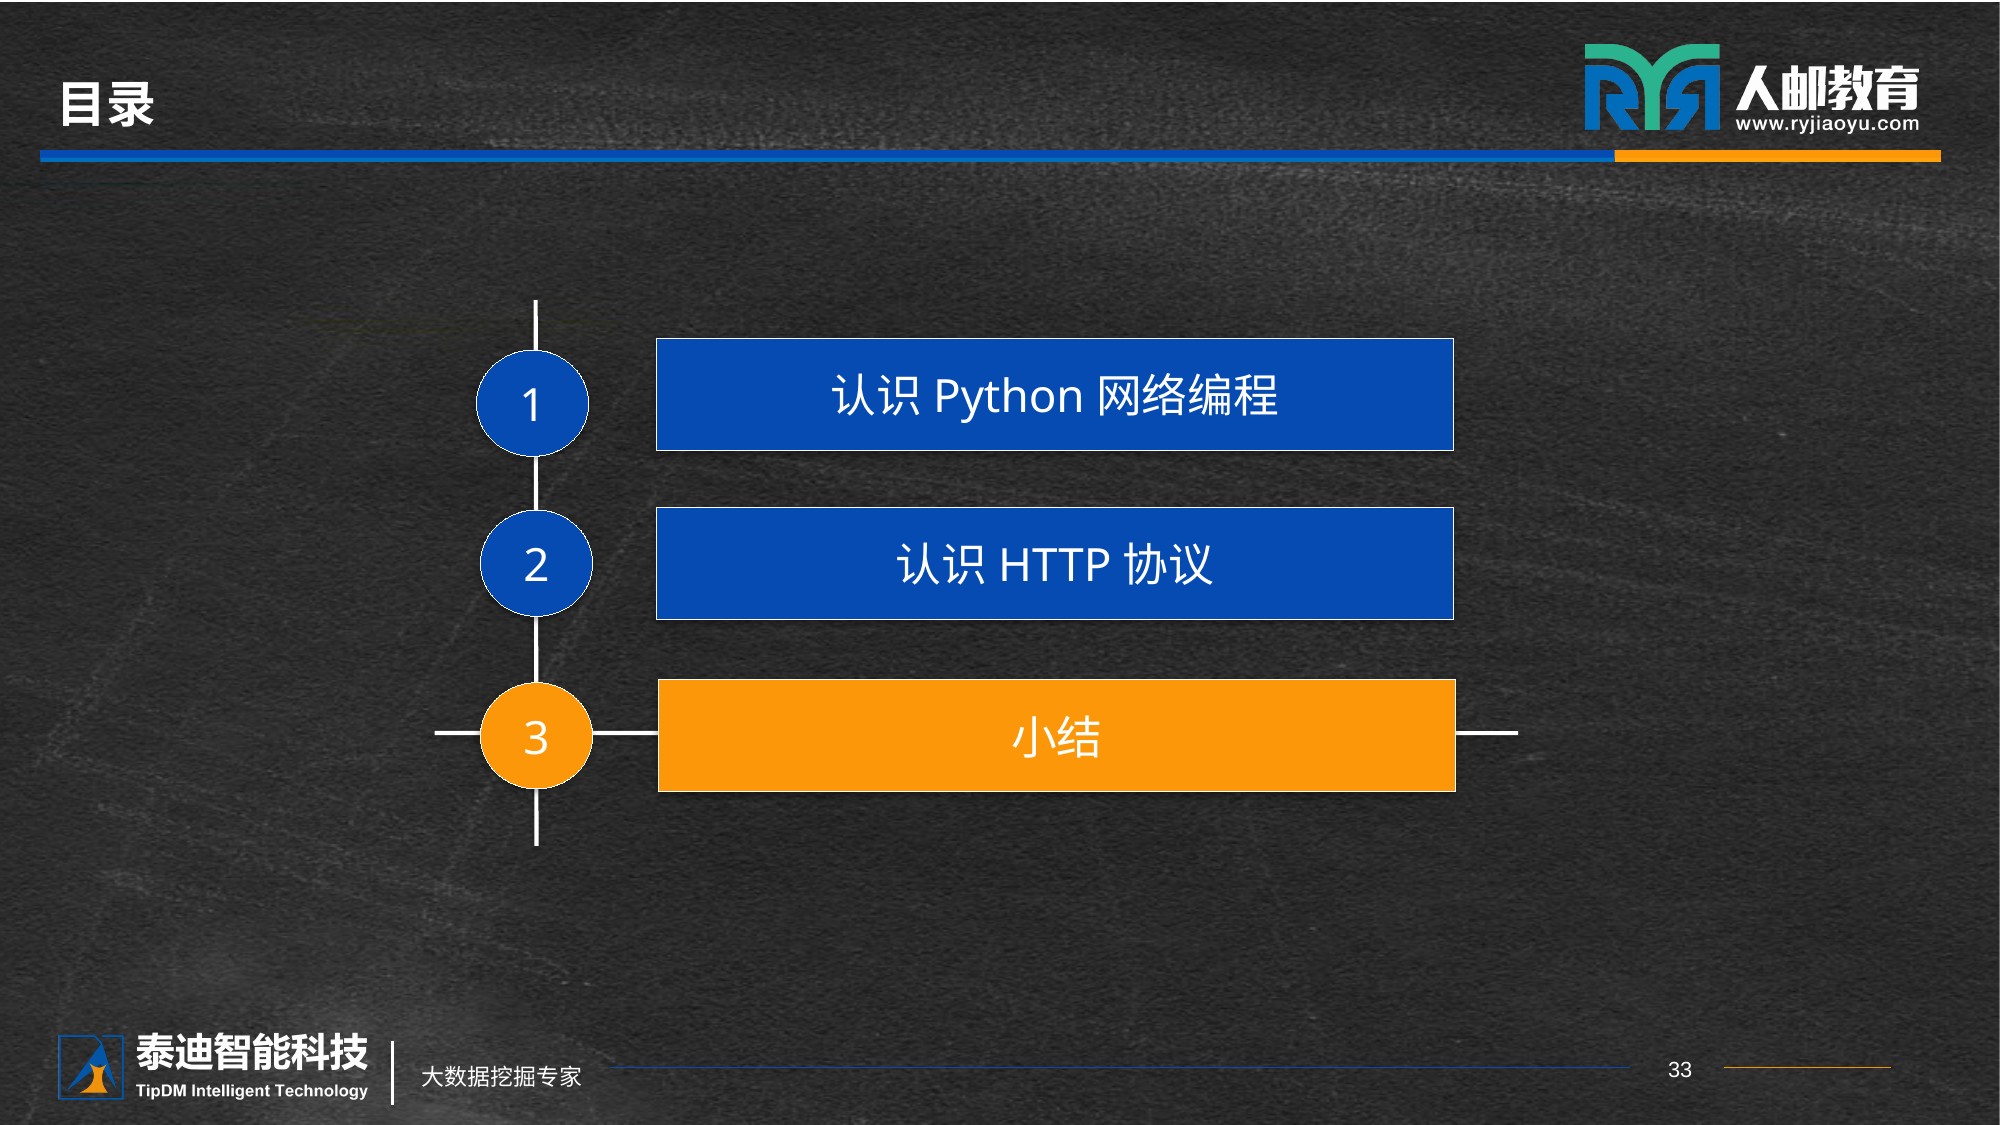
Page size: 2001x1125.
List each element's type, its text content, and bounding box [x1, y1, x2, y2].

picture [0, 2, 2000, 1125]
text_box 认识HTTP协议 [656, 507, 1454, 620]
text_box 3 [480, 683, 530, 789]
title 目录 [41, 58, 1842, 146]
text_box [1460, 731, 1519, 736]
text_box [596, 730, 652, 736]
text_box 2 [541, 510, 593, 617]
text_box 1 [541, 350, 589, 456]
text_box 3 [541, 682, 593, 789]
text_box 小结 [658, 679, 1456, 792]
text_box 1 [476, 350, 530, 457]
text_box [434, 730, 475, 736]
text_box 2 [480, 510, 530, 616]
text_box 认识Python网络编程 [656, 338, 1454, 451]
